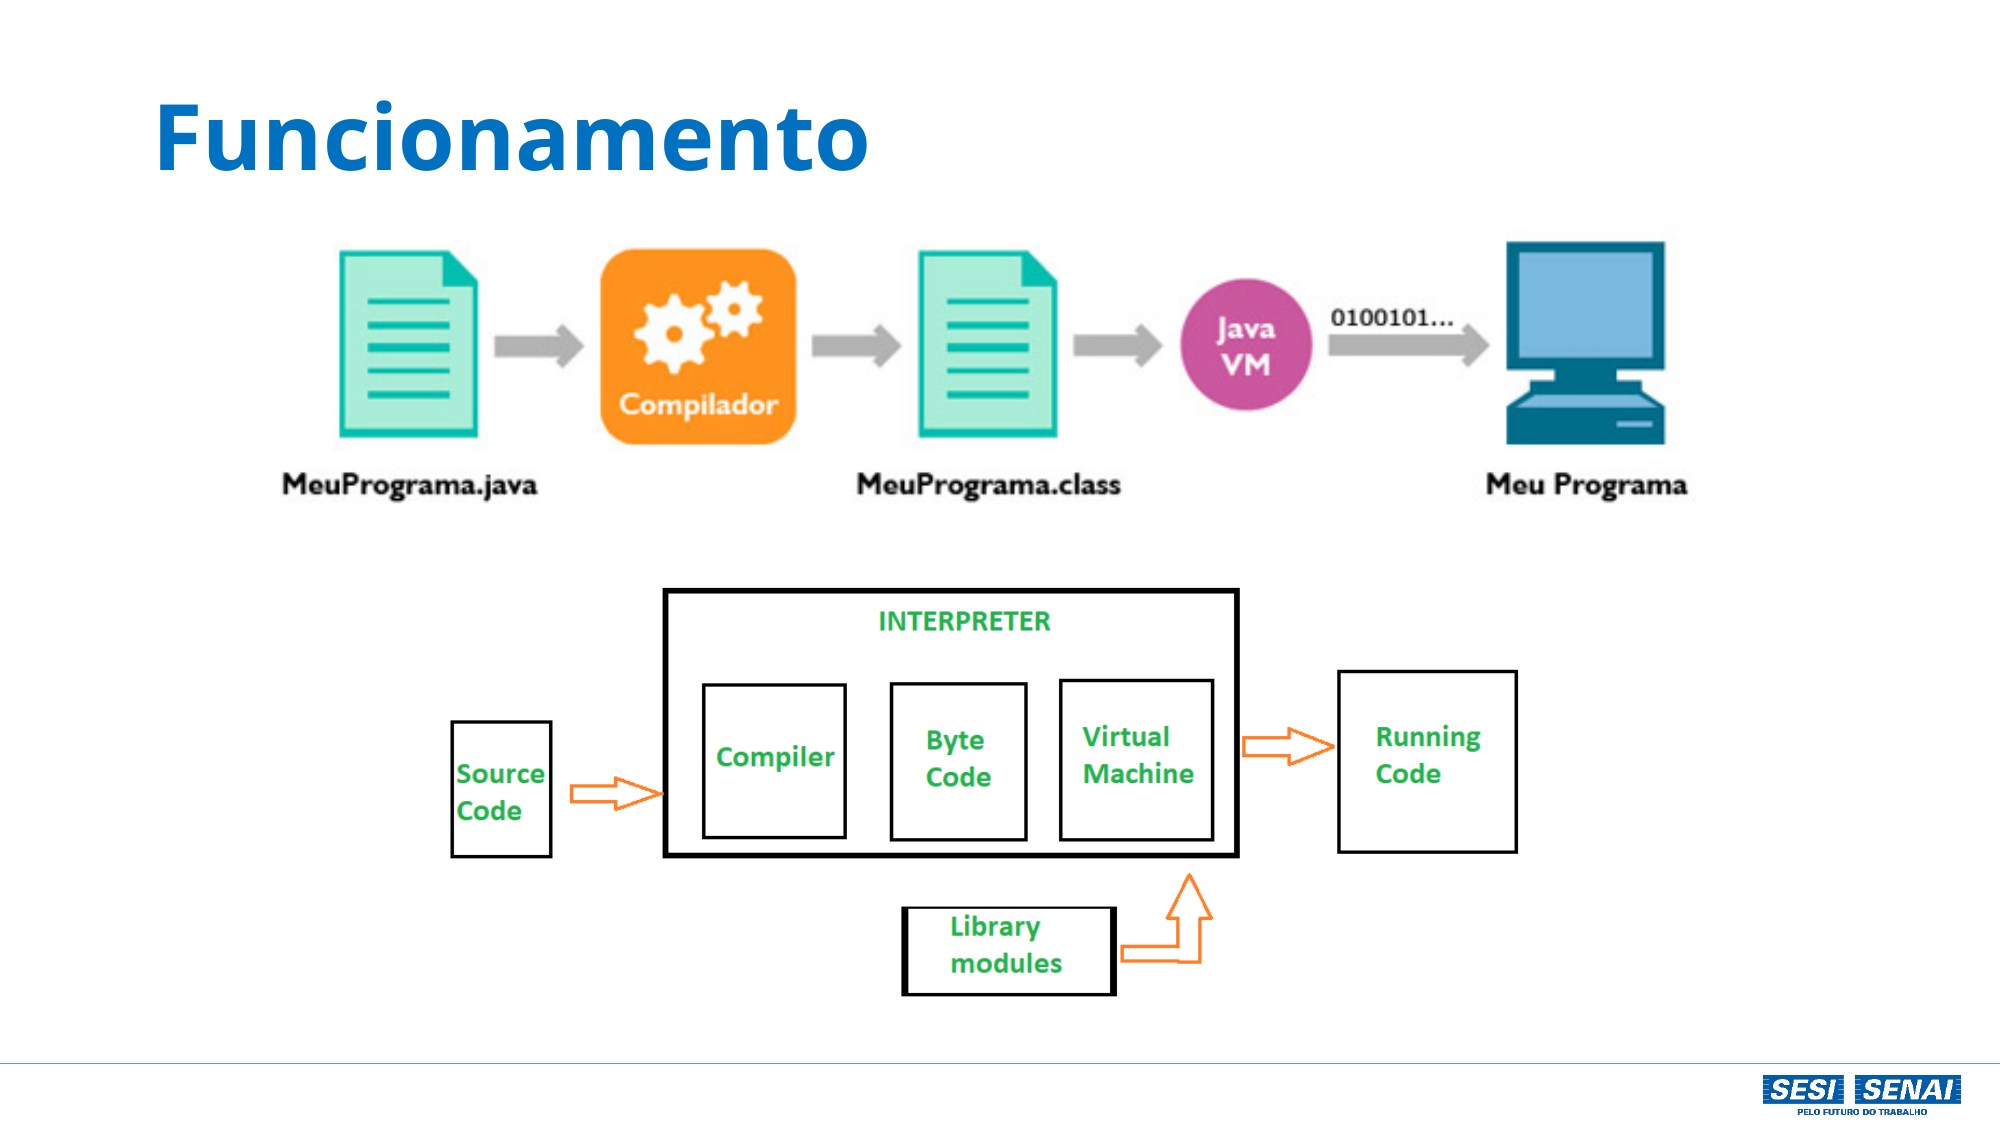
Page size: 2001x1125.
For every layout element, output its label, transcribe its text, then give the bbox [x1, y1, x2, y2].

title Funcionamento [137, 59, 1864, 208]
picture [1763, 1075, 1961, 1115]
picture [230, 175, 1740, 1057]
